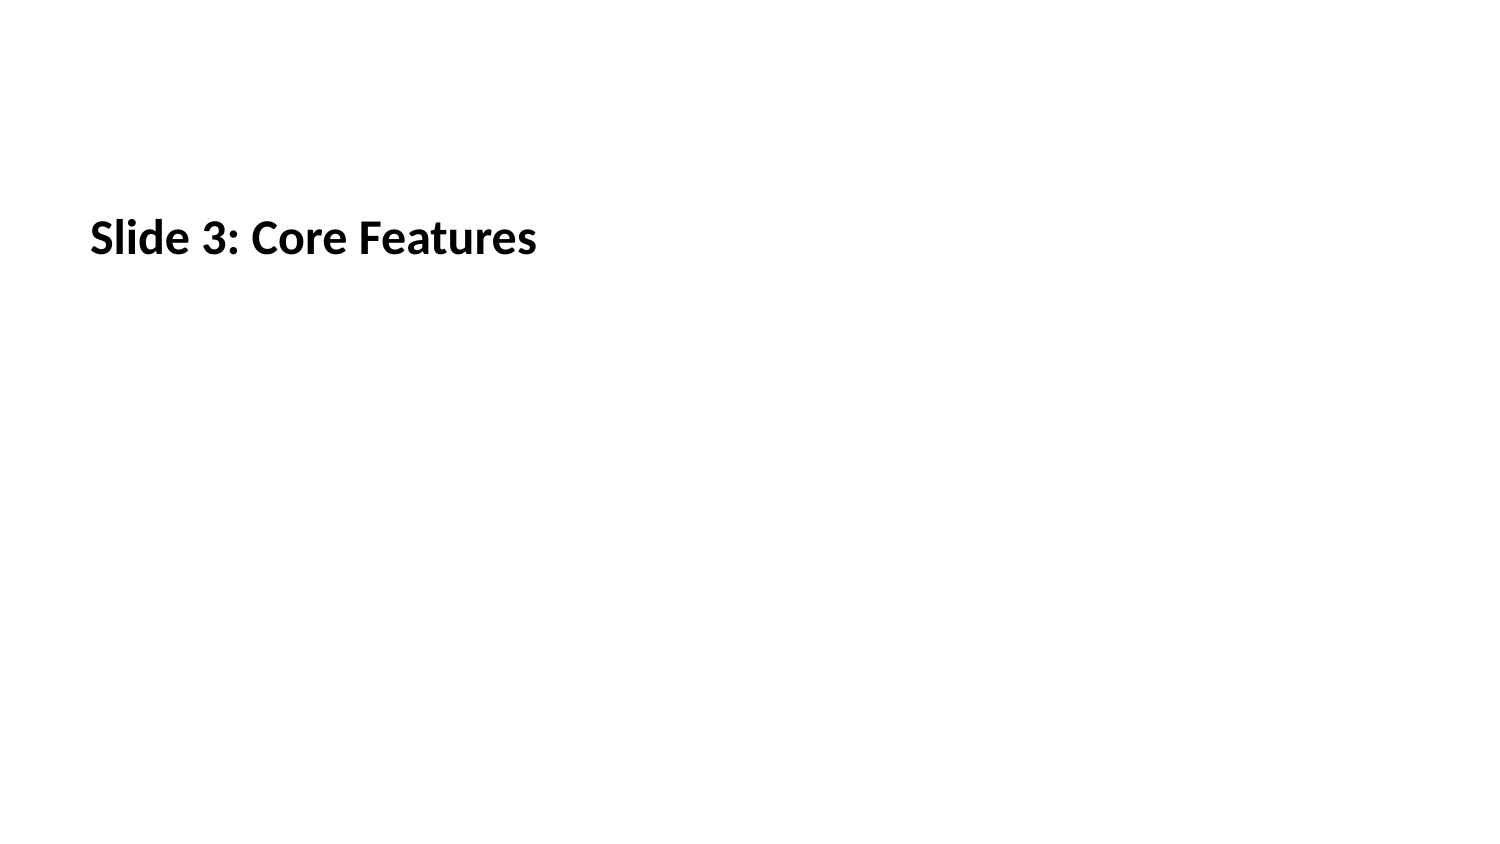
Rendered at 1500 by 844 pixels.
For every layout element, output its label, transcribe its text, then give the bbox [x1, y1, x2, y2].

list Slide 3: Core Features [75, 196, 1425, 754]
